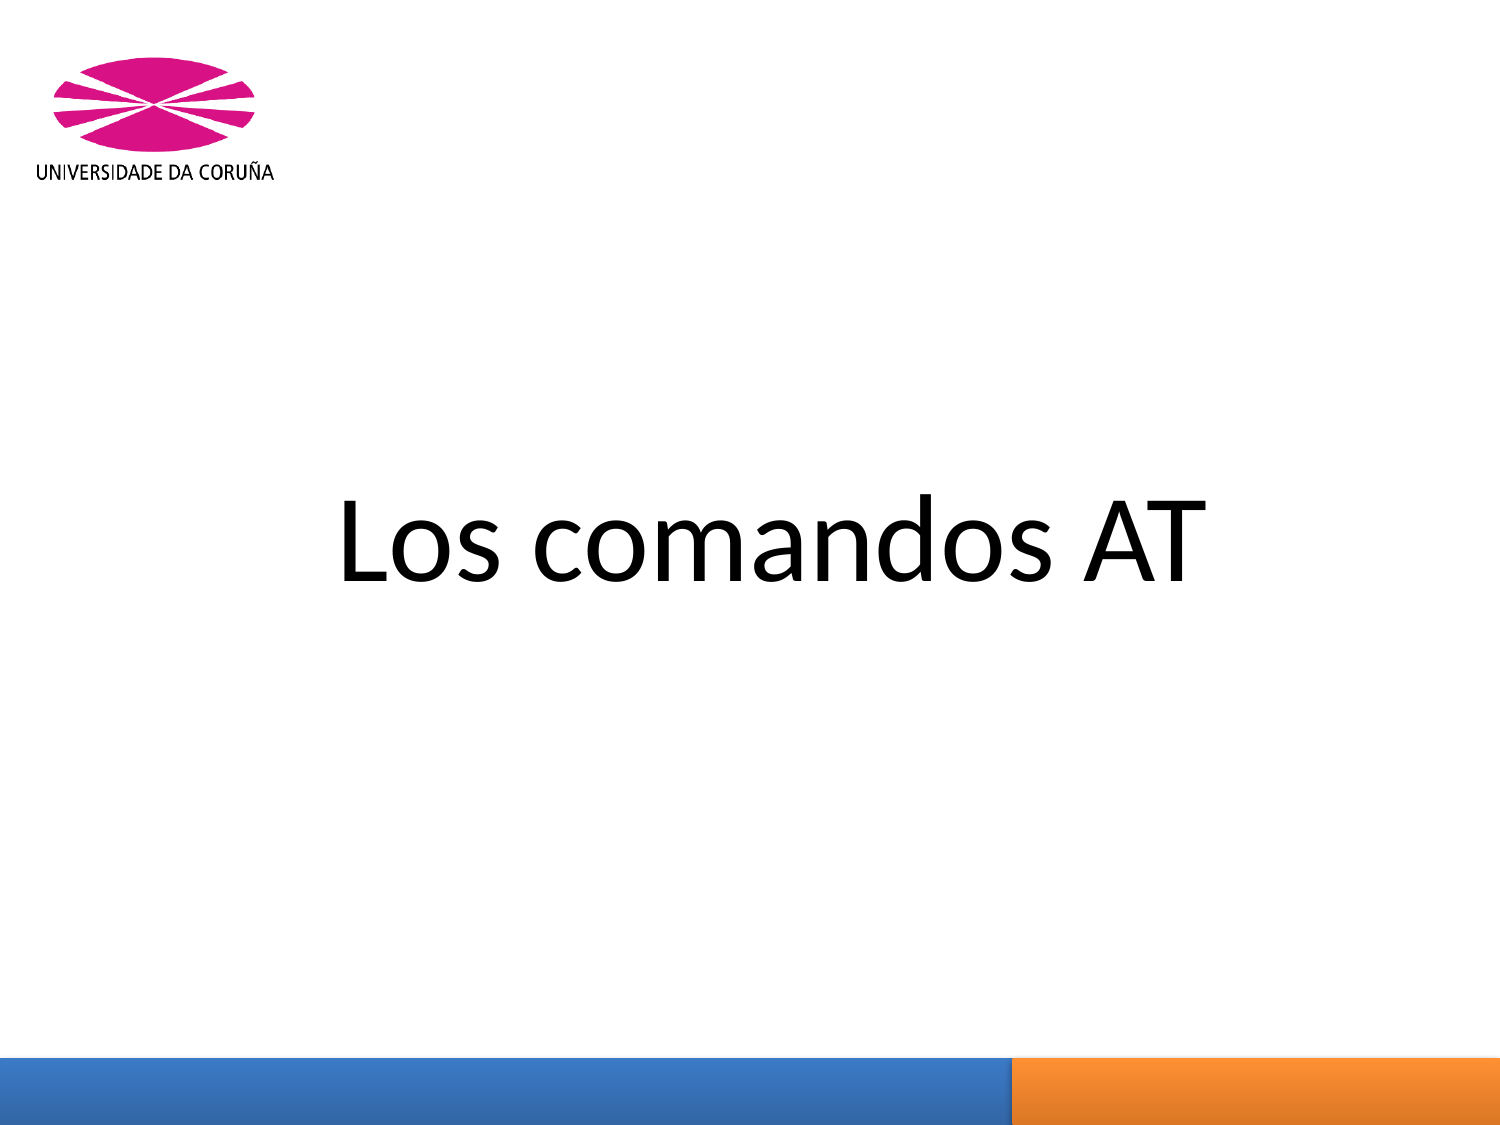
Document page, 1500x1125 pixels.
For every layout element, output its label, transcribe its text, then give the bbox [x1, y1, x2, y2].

picture [30, 0, 281, 239]
title Los comandos AT [200, 437, 1345, 625]
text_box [0, 1057, 1500, 1125]
